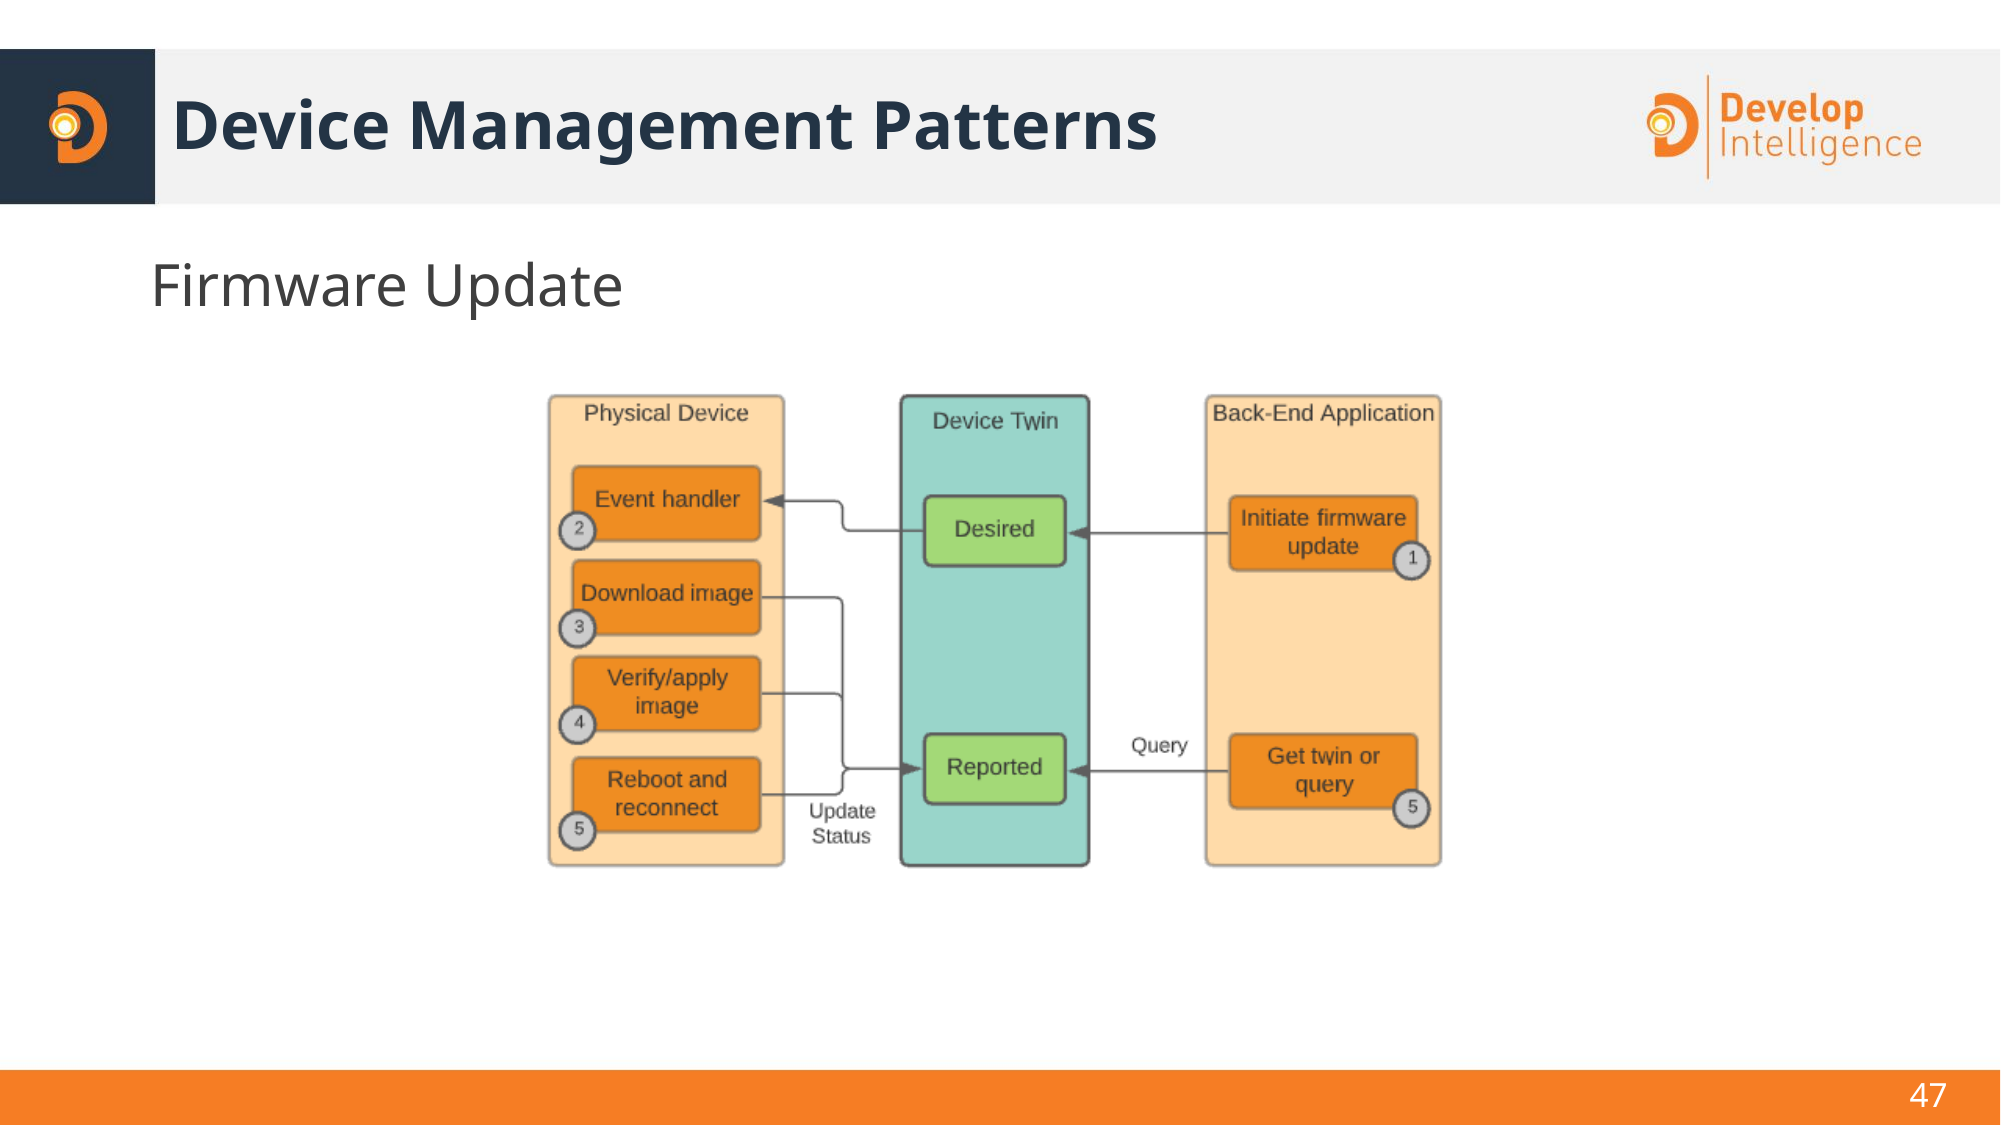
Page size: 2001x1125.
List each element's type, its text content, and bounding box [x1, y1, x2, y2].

picture [0, 0, 2001, 1125]
title Device Management Patterns [156, 53, 1999, 203]
list Firmware Update [135, 248, 1941, 1016]
slide_number 47 [1860, 1072, 1998, 1122]
